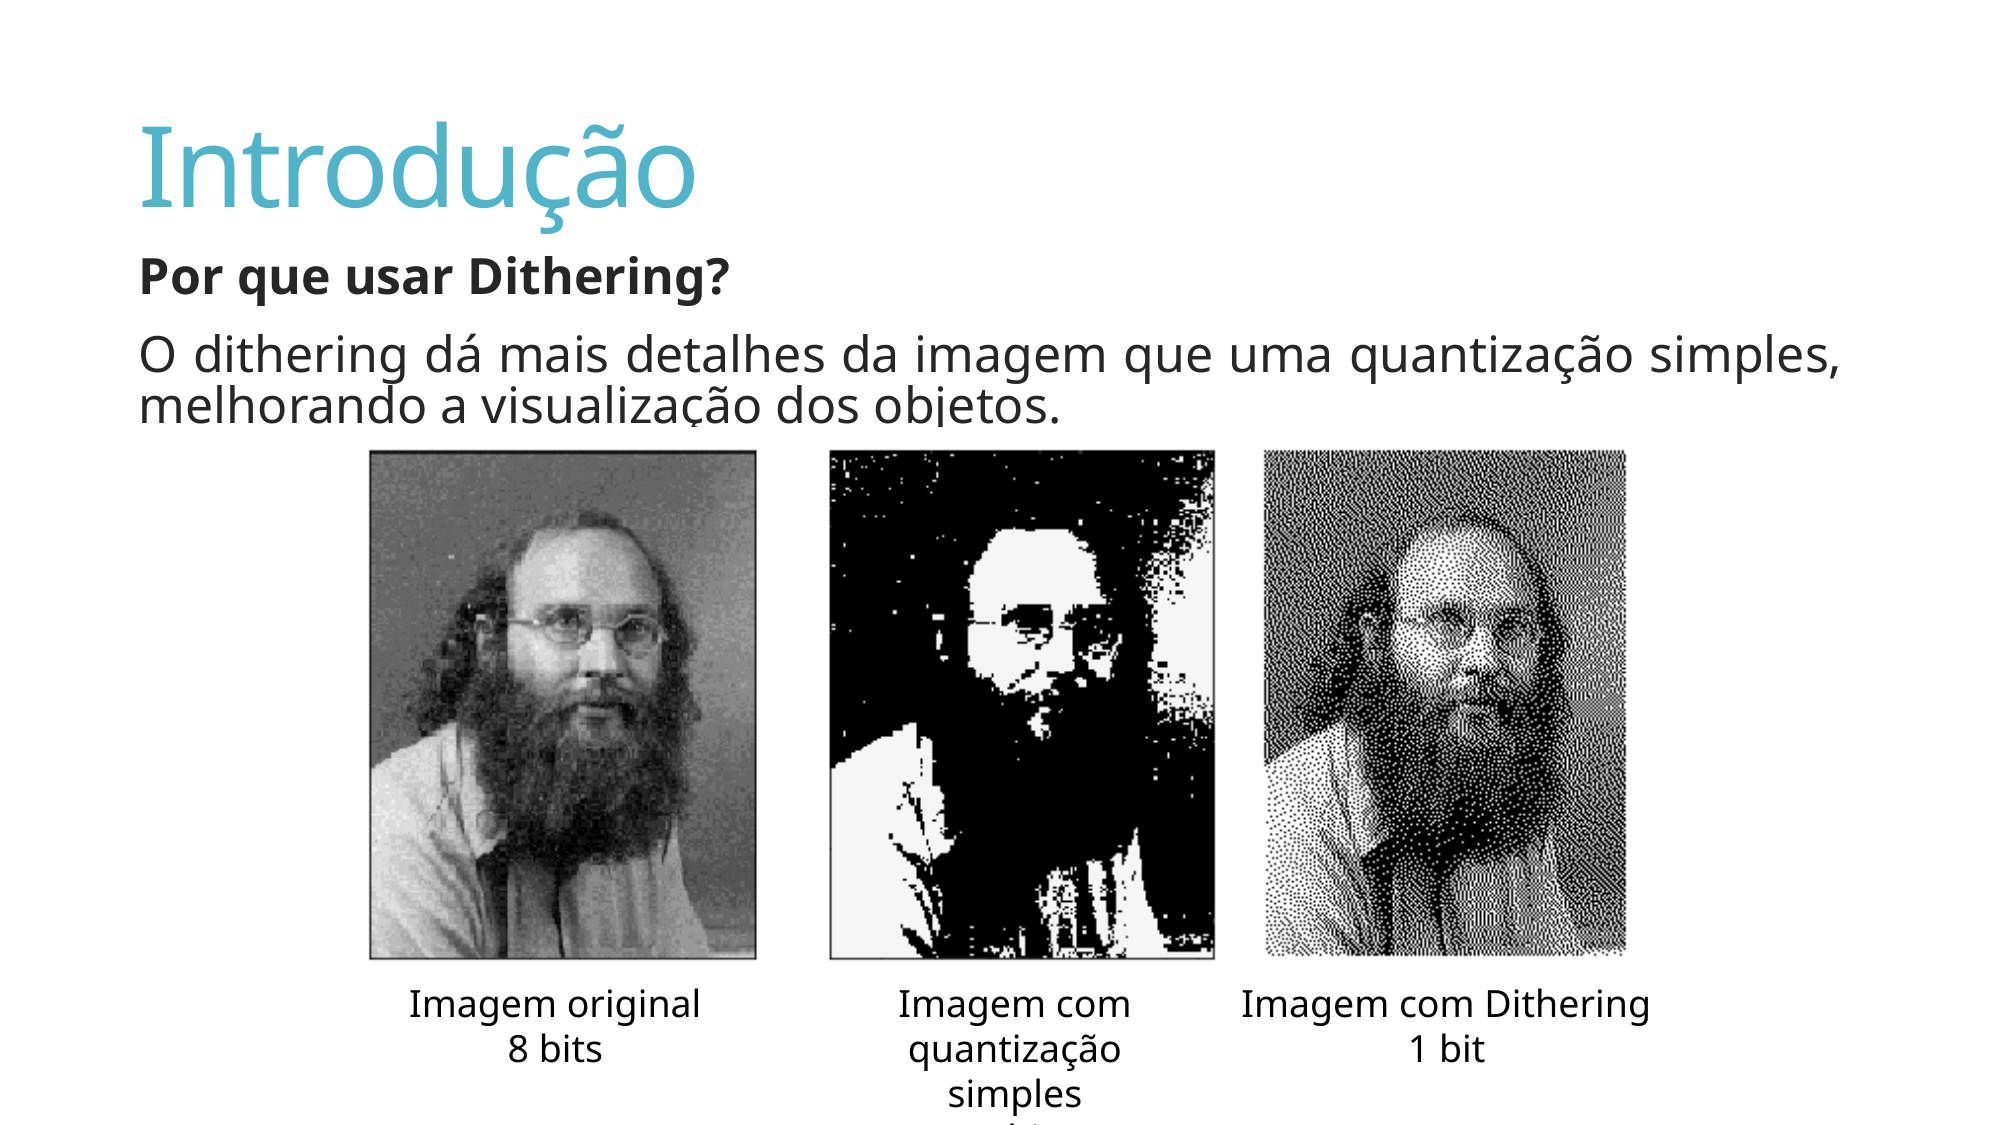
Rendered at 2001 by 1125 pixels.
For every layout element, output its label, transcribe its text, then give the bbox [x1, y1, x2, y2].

list Por que usar Dithering? O dithering dá mais detalhes da imagem que uma quantização simples, melhorando a visualização dos objetos. [123, 246, 1859, 1003]
picture [354, 426, 1646, 979]
title Introdução [123, 118, 1859, 229]
text_box Imagem original 8 bits [394, 979, 717, 1078]
text_box Imagem com Dithering 1 bit [1226, 972, 1667, 1078]
text_box Imagem com quantização simples 1 bit [840, 979, 1190, 1125]
